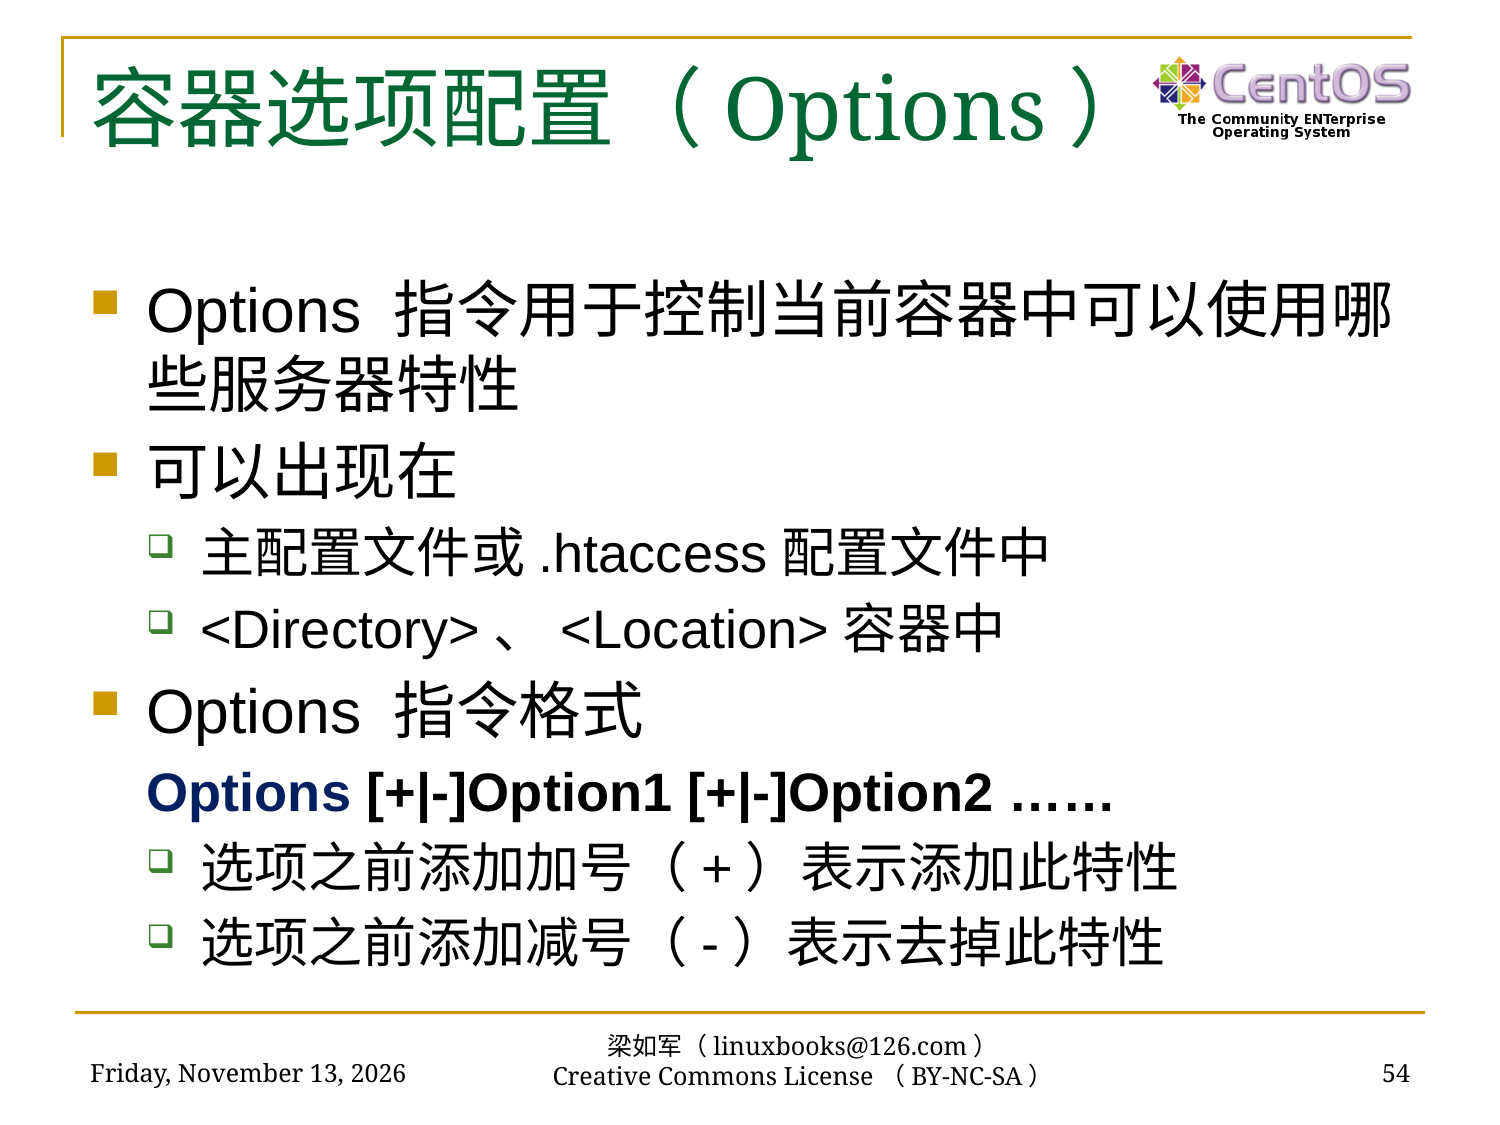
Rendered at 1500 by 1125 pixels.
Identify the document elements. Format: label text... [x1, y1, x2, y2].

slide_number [74, 1023, 426, 1100]
slide_number 54 [1074, 1023, 1426, 1100]
list Options 指令用于控制当前容器中可以使用哪些服务器特性 可以出现在 主配置文件或.htaccess配置文件中 <Directory>、<Location>容器中 Options 指令格式 Options [+|-]Option1 [+|-]Option2 …… 选项之前添加加号（+）表示添加此特性 选项之前添加减号（-）表示去掉此特性 [74, 262, 1426, 1006]
footer 梁如军（linuxbooks@126.com） Creative Commons License（BY-NC-SA） [359, 1022, 1247, 1099]
title 容器选项配置（Options） [74, 45, 1426, 233]
